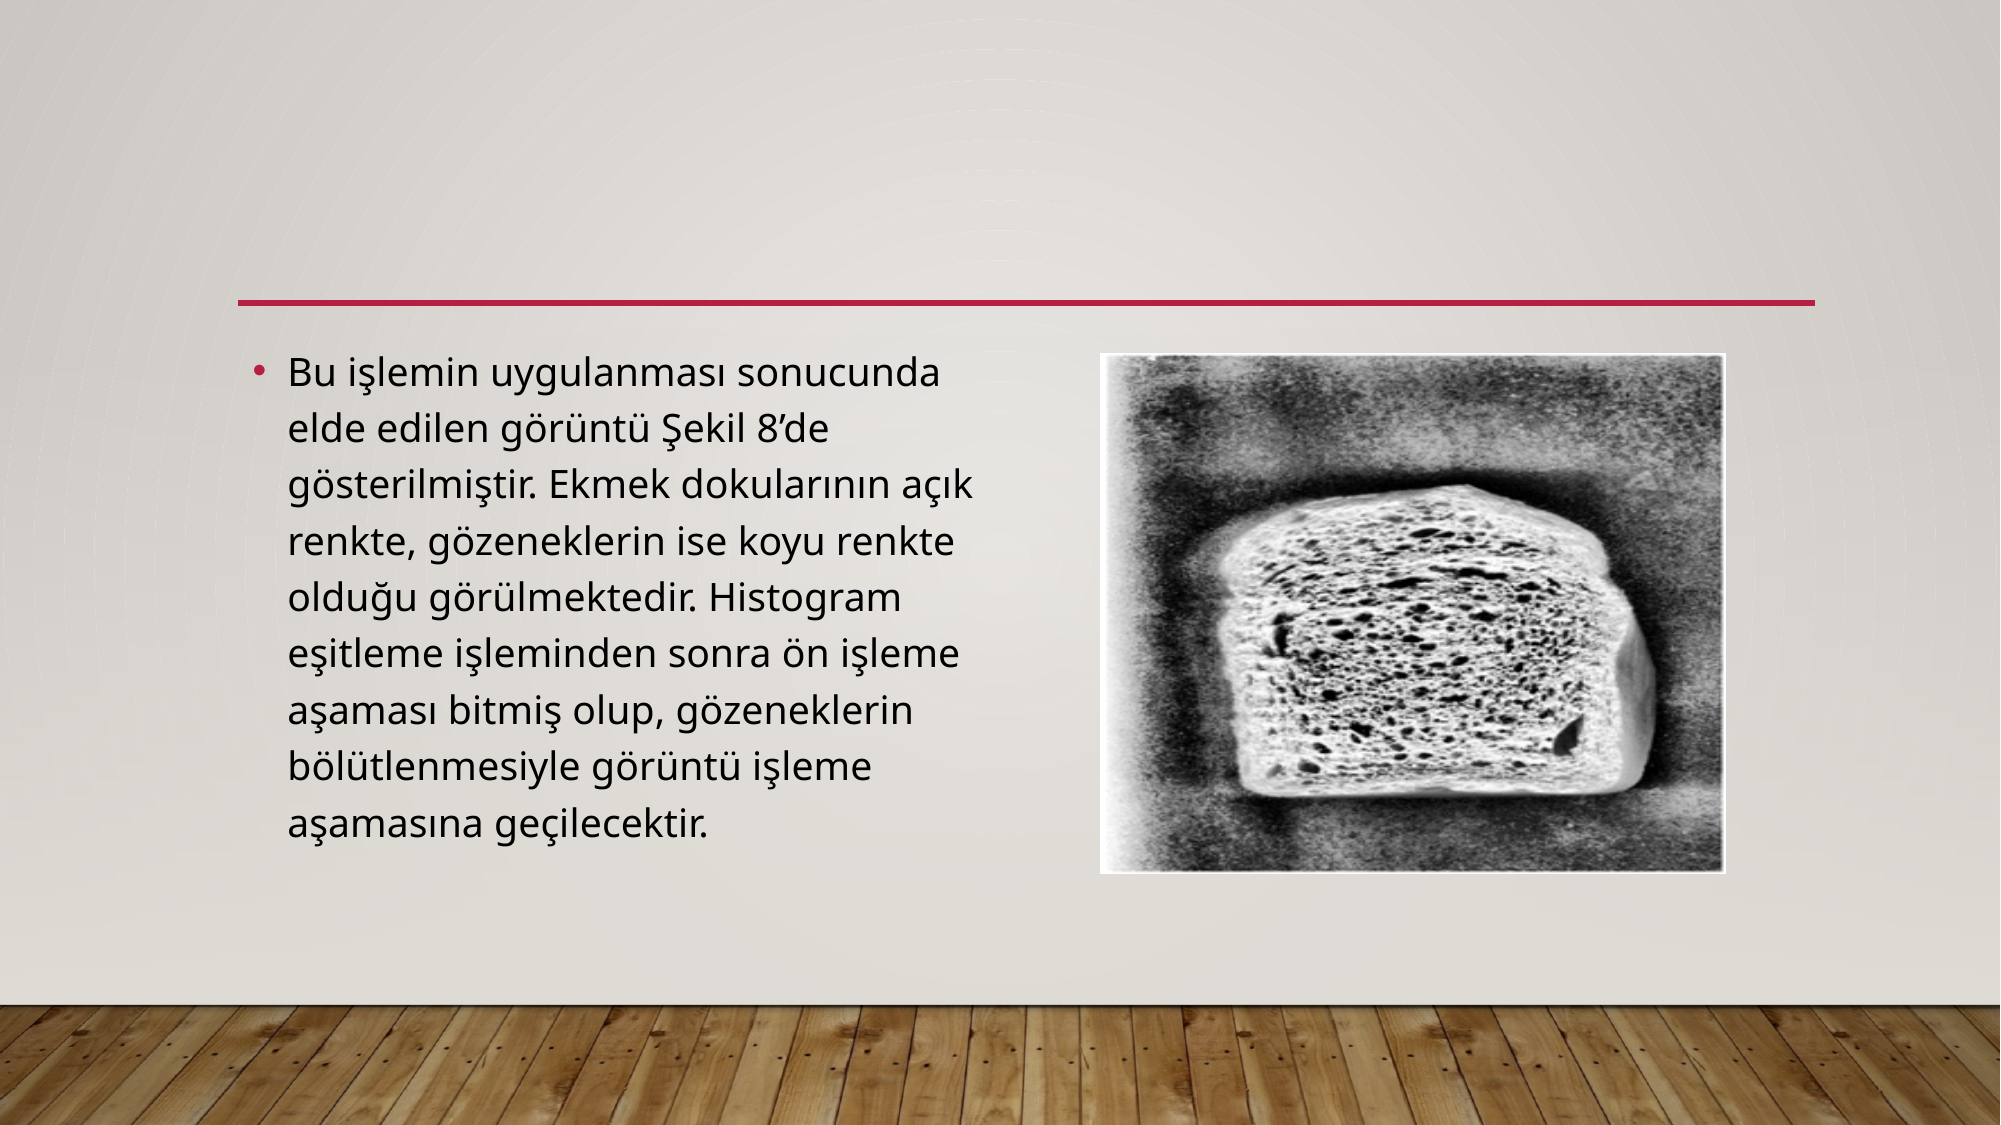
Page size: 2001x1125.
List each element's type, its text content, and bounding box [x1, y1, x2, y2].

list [1100, 352, 1726, 874]
picture [0, 1005, 2000, 1125]
list Bu işlemin uygulanması sonucunda elde edilen görüntü Şekil 8’de gösterilmiştir. Ekmek dokularının açık renkte, gözeneklerin ise koyu renkte olduğu görülmektedir. Histogram eşitleme işleminden sonra ön işleme aşaması bitmiş olup, gözeneklerin bölütlenmesiyle görüntü işleme aşamasına geçilecektir. [237, 329, 1000, 896]
